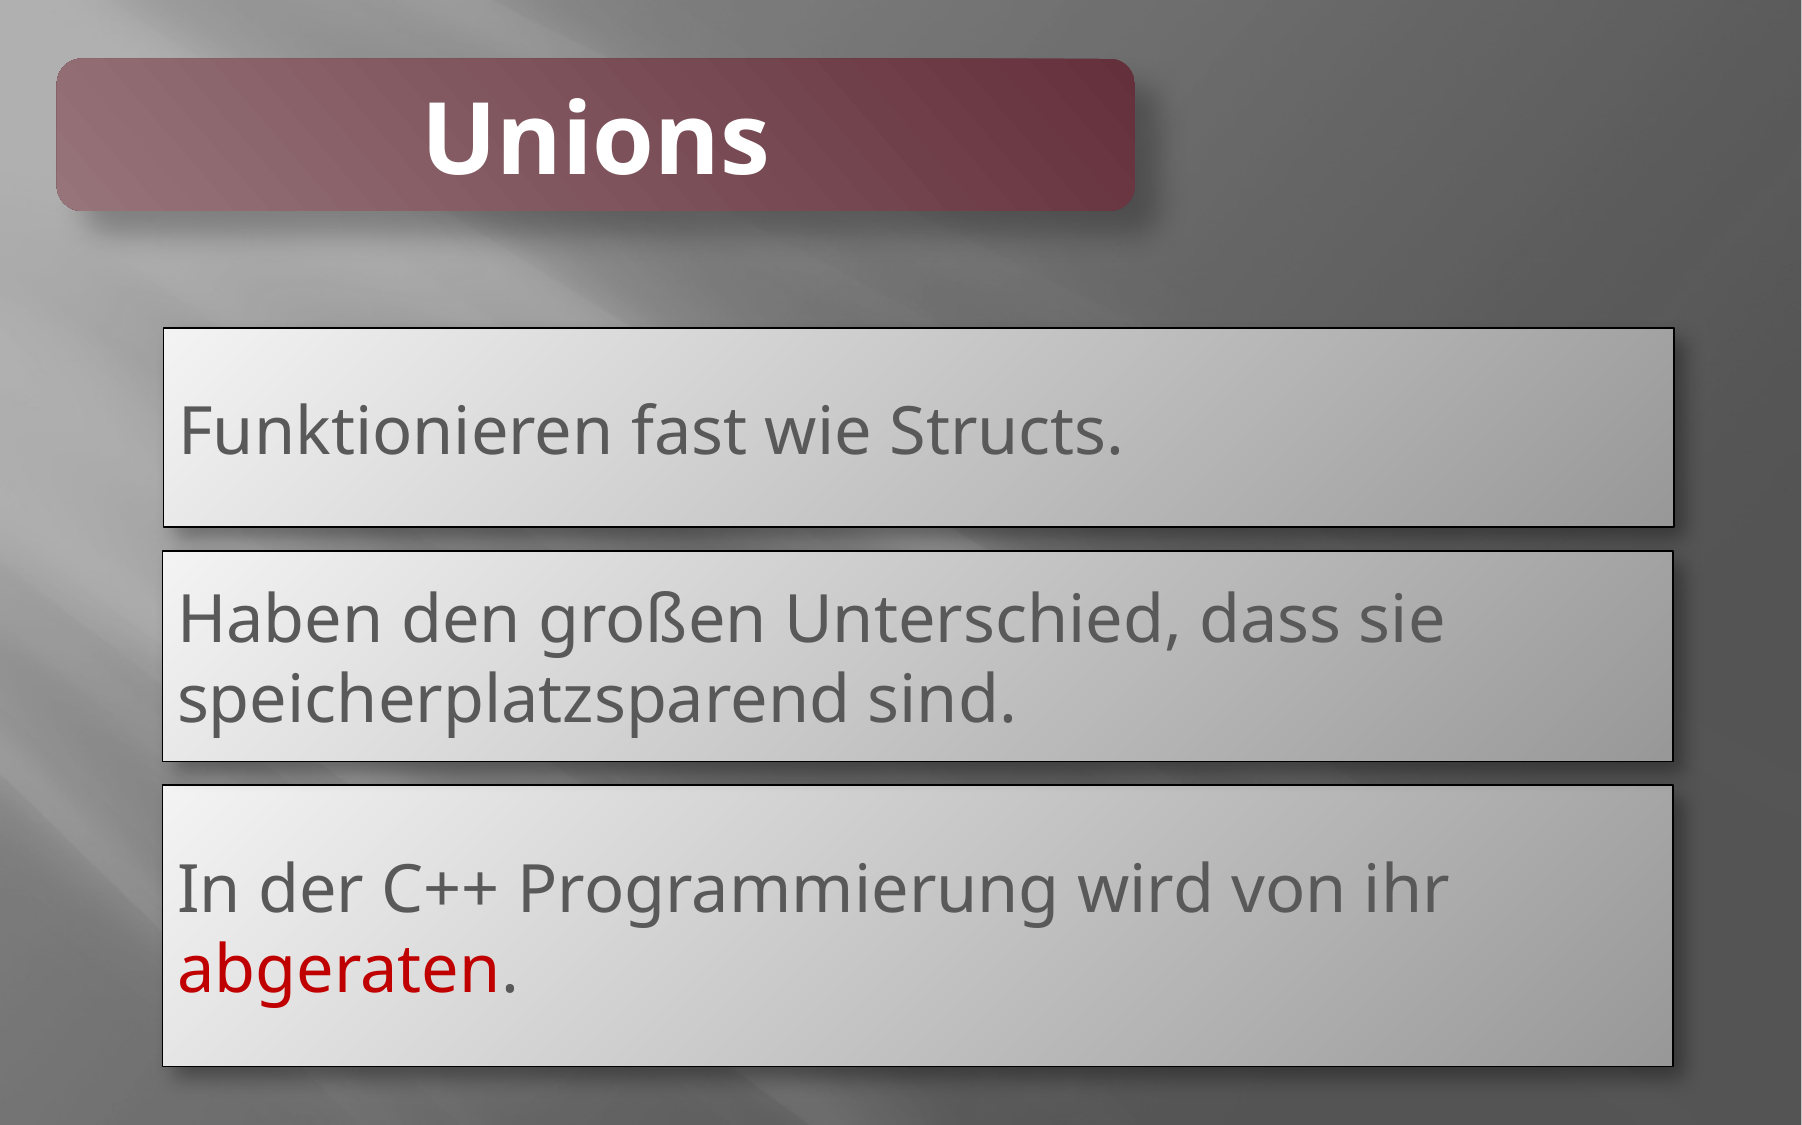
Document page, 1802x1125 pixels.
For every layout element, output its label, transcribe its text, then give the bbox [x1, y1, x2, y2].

text_box In der C++ Programmierung wird von ihr abgeraten. [162, 784, 1674, 1067]
text_box Unions [56, 58, 1135, 211]
text_box Funktionieren fast wie Structs. [163, 327, 1675, 528]
text_box Haben den großen Unterschied, dass sie speicherplatzsparend sind. [162, 550, 1674, 762]
